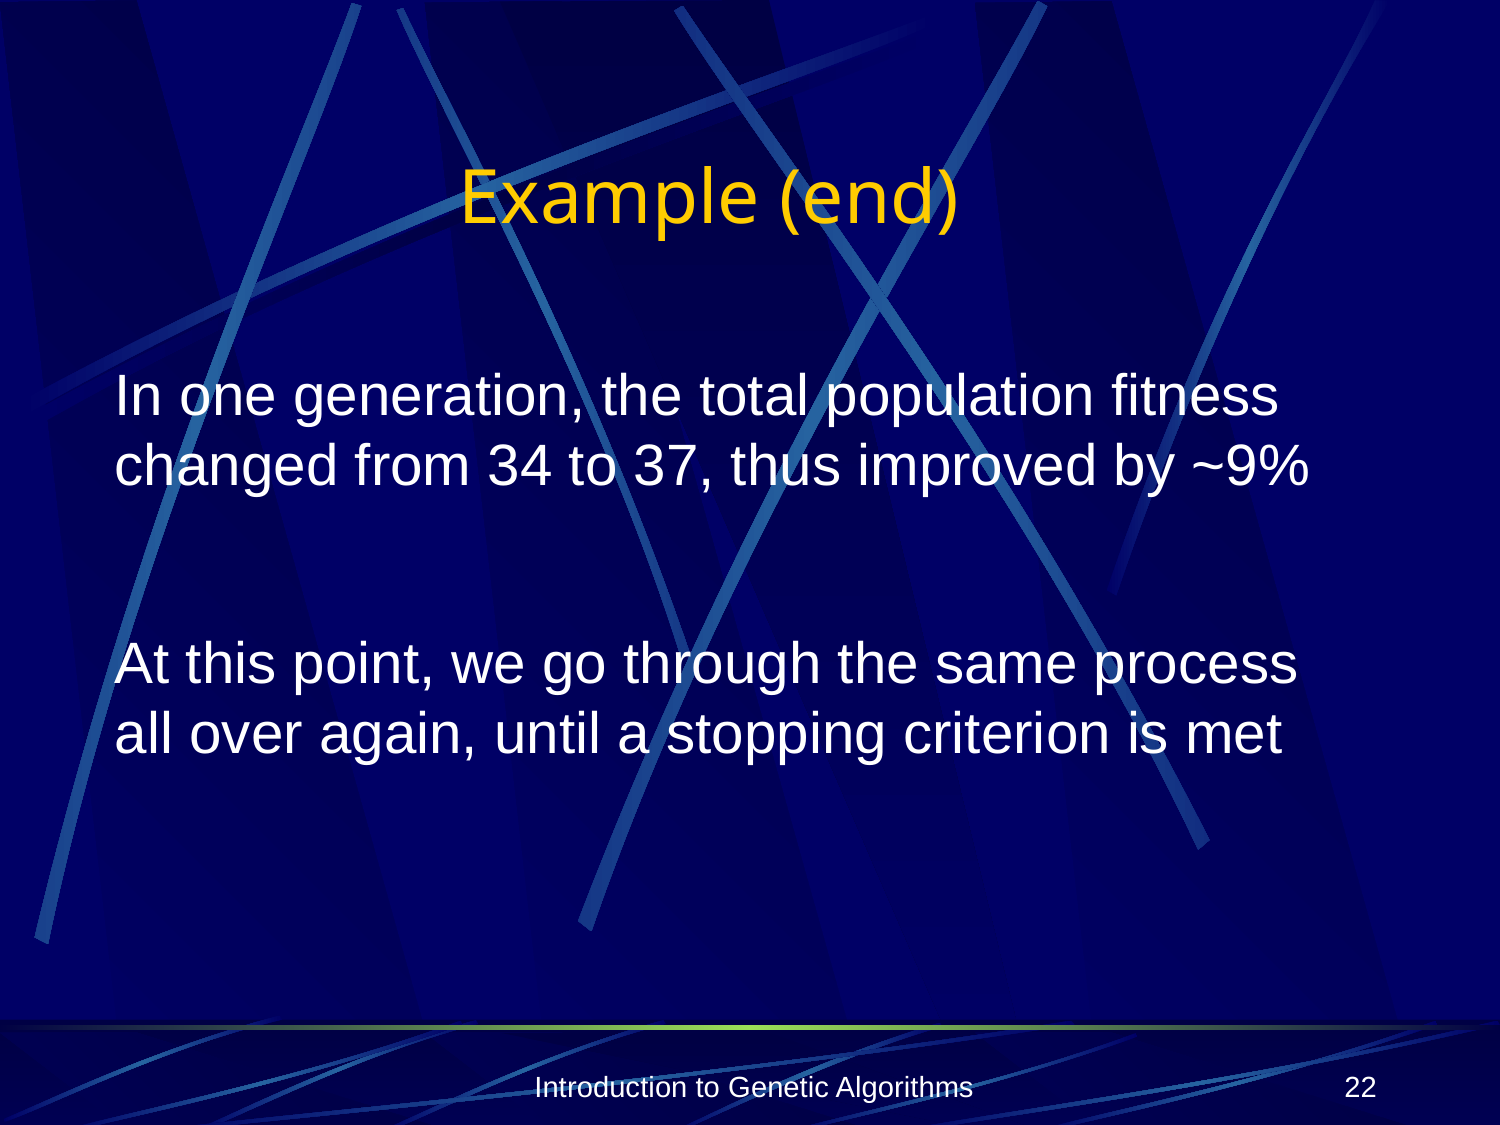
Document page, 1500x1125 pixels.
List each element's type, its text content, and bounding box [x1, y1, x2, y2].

text_box In one generation, the total population fitness changed from 34 to 37, thus improved by ~9% At this point, we go through the same process all over again, until a stopping criterion is met [99, 350, 1329, 773]
title Example (end) [171, 140, 1247, 247]
footer Introduction to Genetic Algorithms [516, 1035, 993, 1111]
slide_number 22 [1079, 1035, 1393, 1111]
